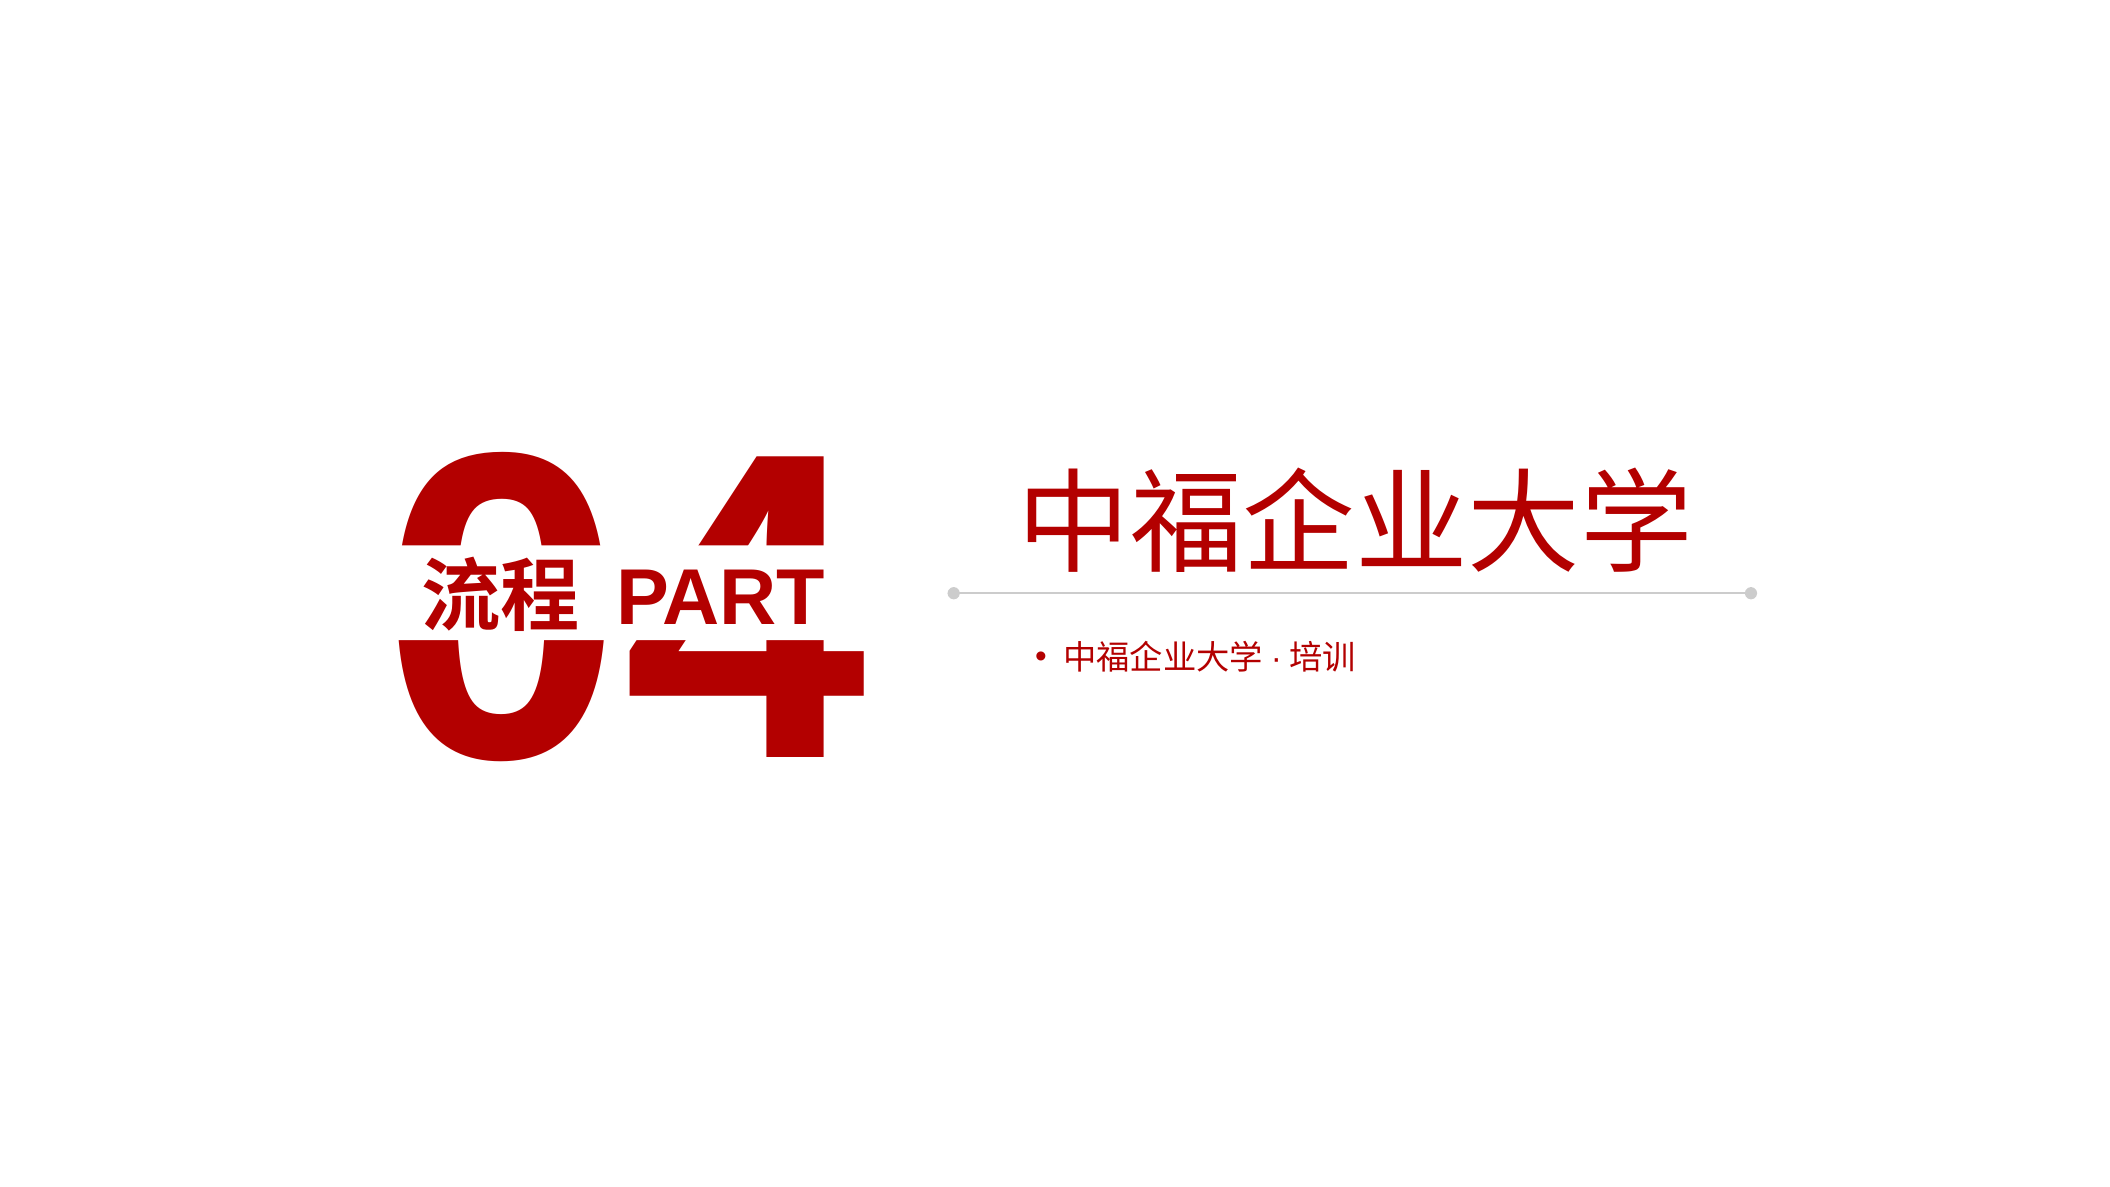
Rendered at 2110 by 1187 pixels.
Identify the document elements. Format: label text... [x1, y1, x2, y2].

text_box 流程 PART [338, 545, 908, 641]
text_box 04 [259, 320, 988, 846]
text_box 中福企业大学·培训 [1020, 628, 1685, 684]
text_box 中福企业大学 [1017, 450, 1751, 586]
